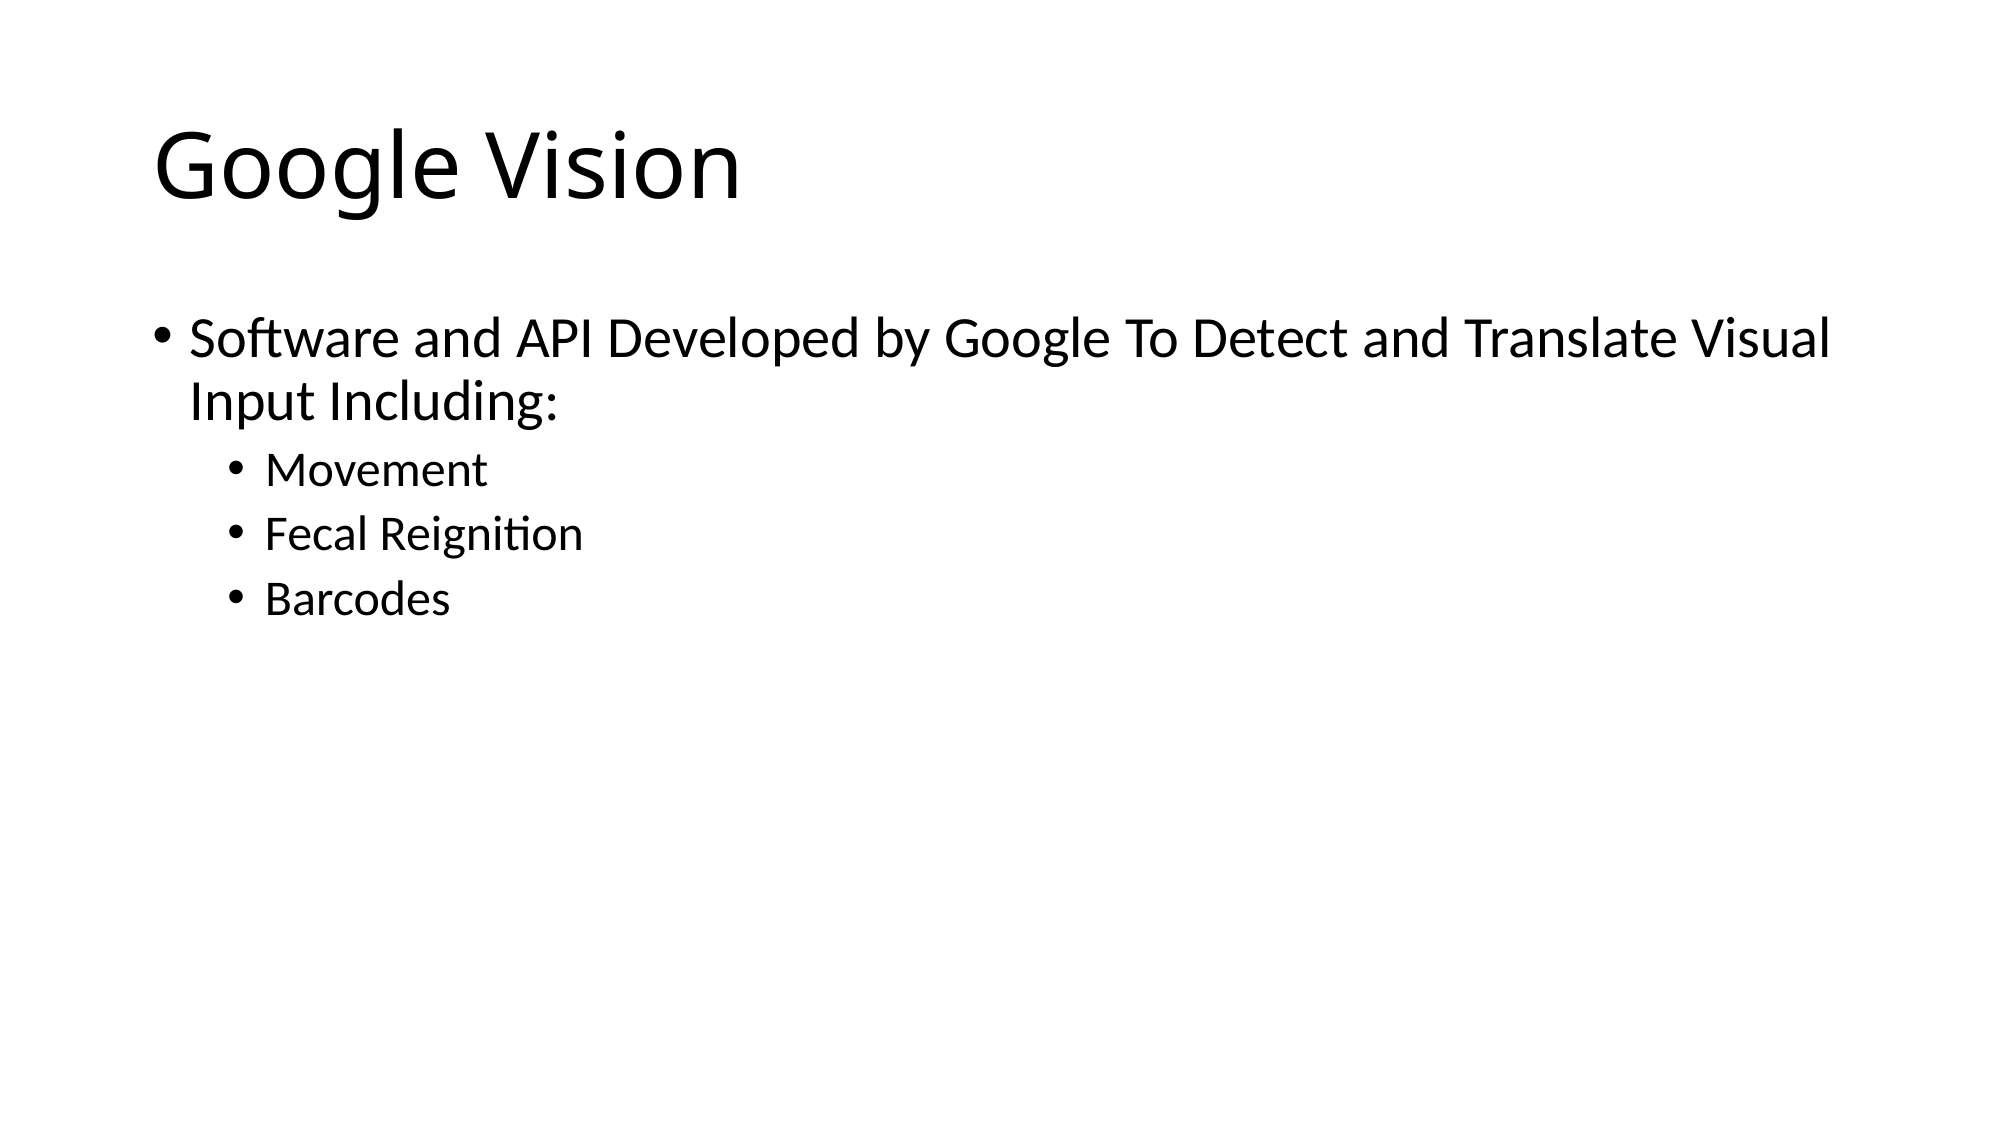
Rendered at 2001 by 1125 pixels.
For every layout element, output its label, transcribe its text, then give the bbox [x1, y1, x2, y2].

title Google Vision [137, 59, 1863, 278]
list Software and API Developed by Google To Detect and Translate Visual Input Including: Movement Fecal Reignition Barcodes [137, 299, 1863, 1014]
